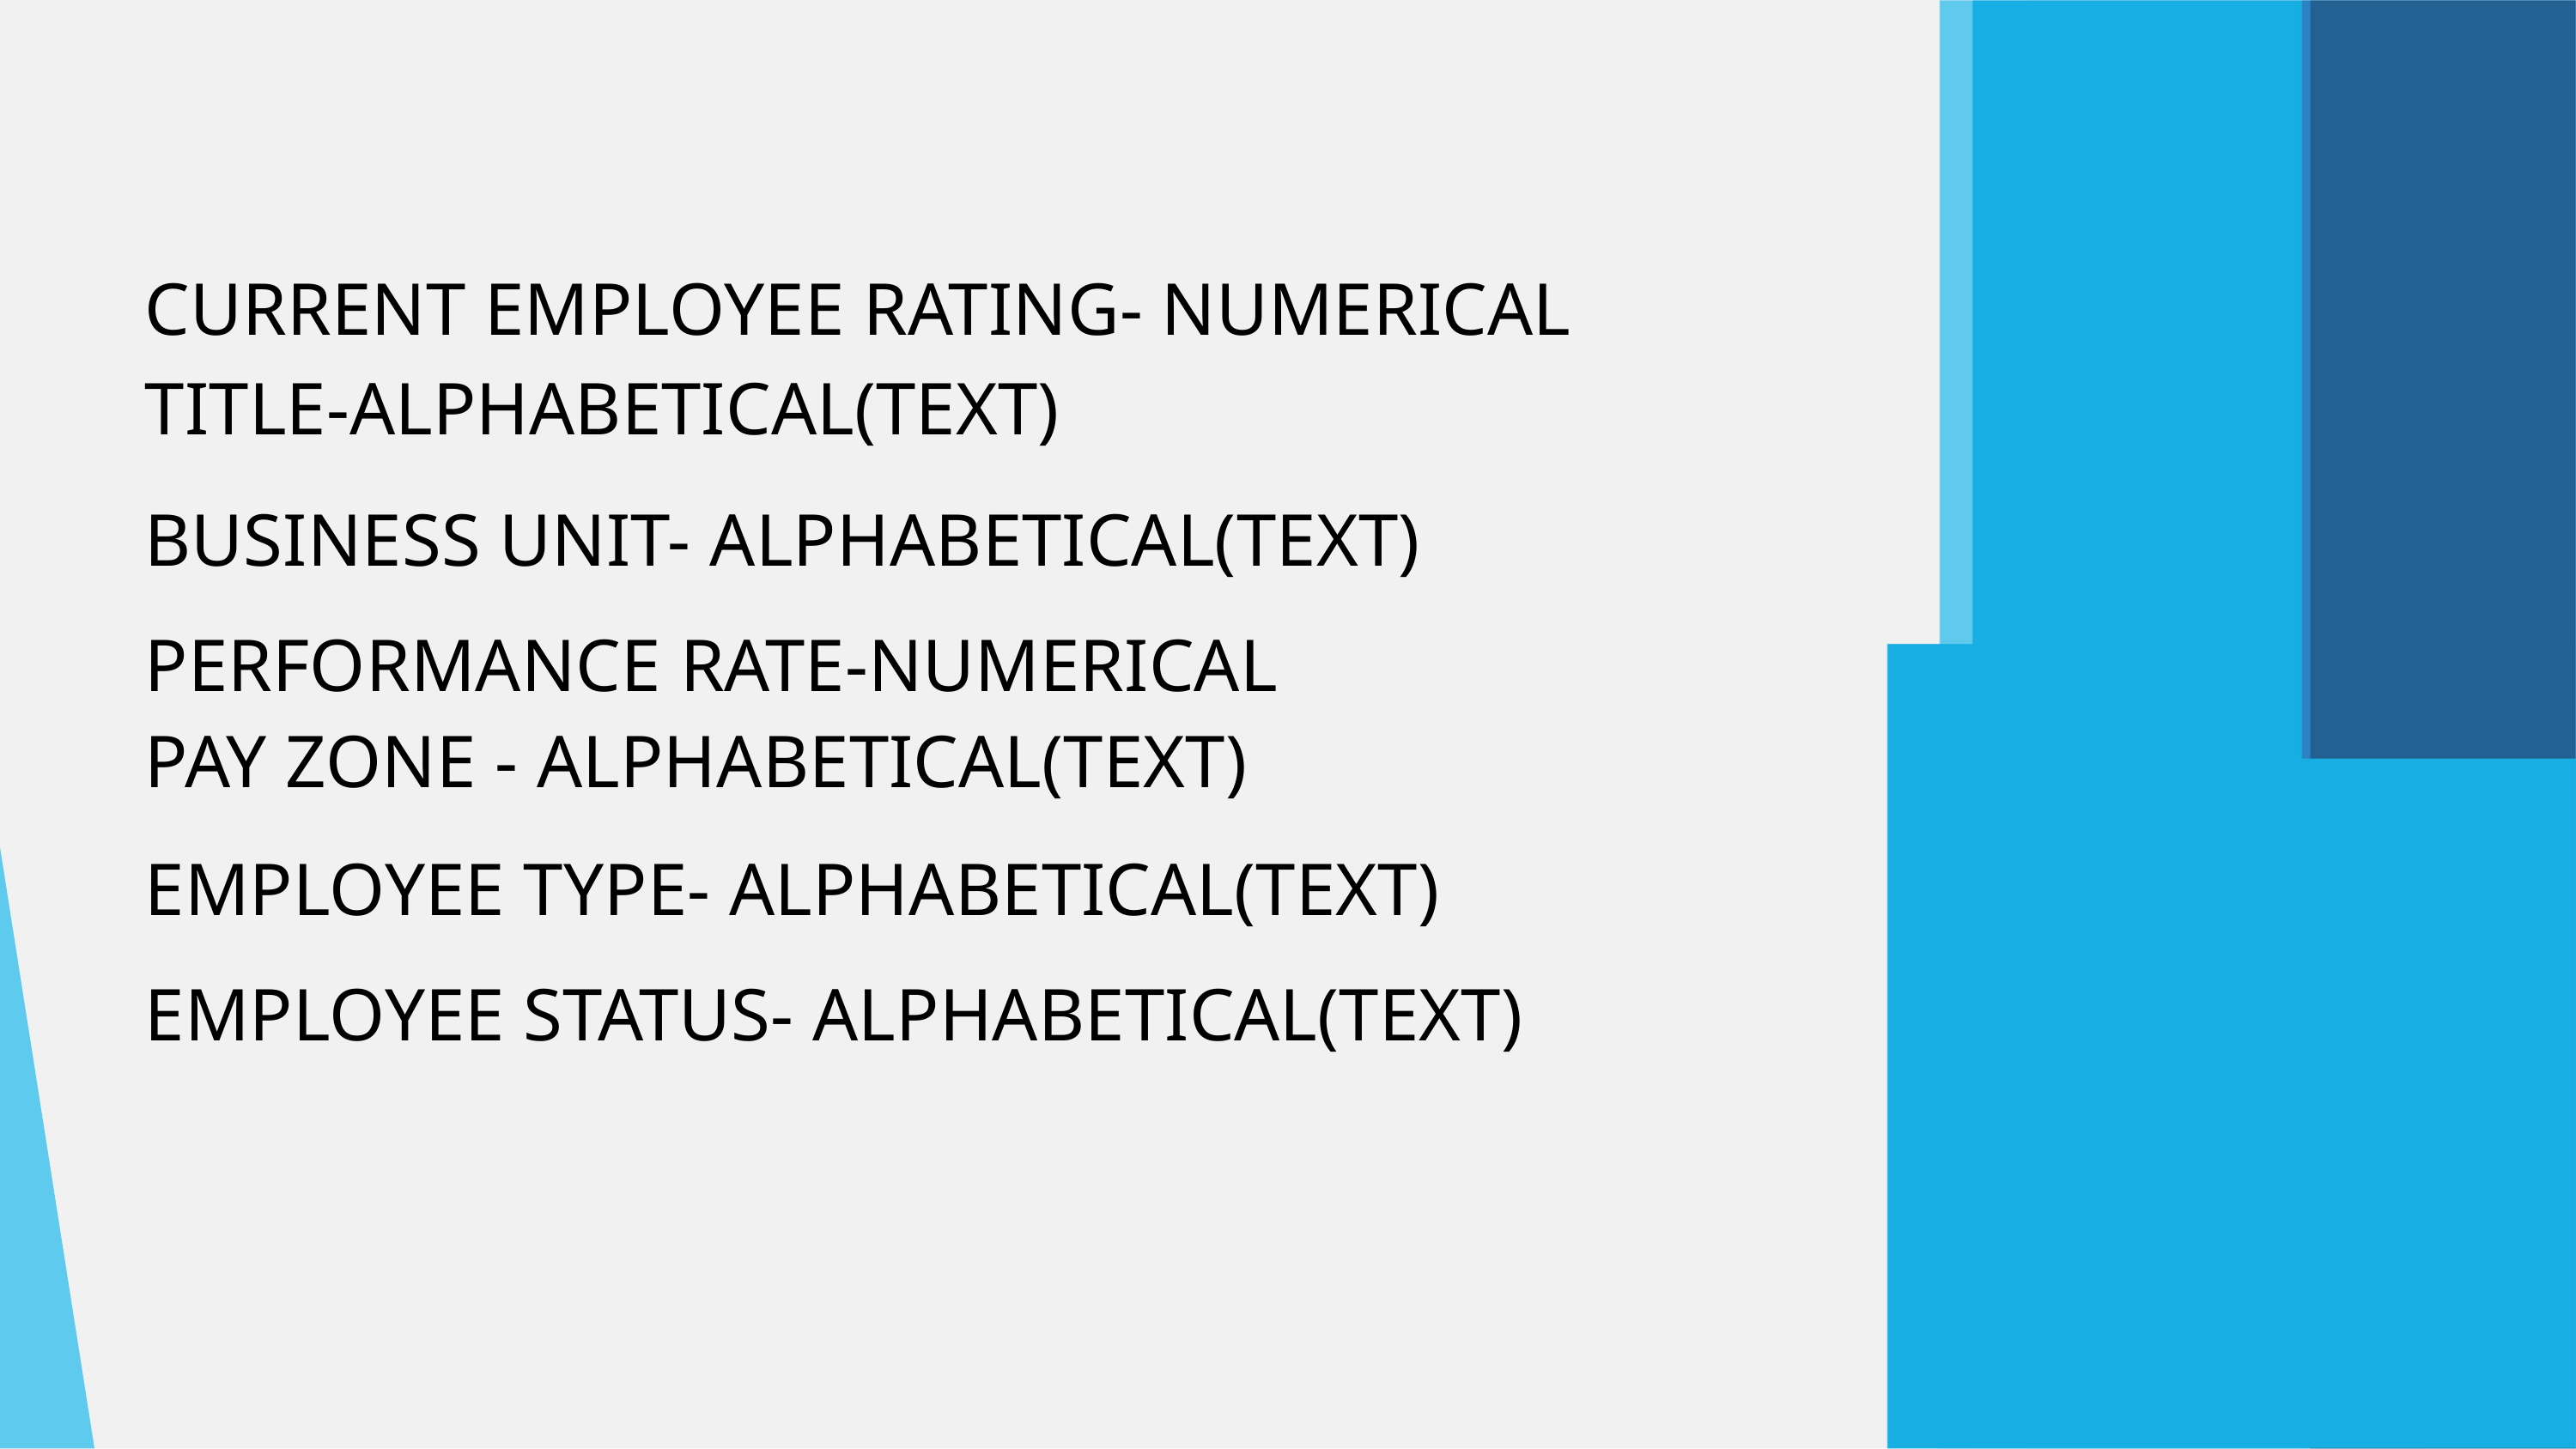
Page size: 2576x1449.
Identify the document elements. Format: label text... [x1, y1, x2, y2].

text_box CURRENT EMPLOYEE RATING- NUMERICAL TITLE-ALPHABETICAL(TEXT) BUSINESS UNIT- ALPHABETICAL(TEXT) PERFORMANCE RATE-NUMERICAL PAY ZONE - ALPHABETICAL(TEXT) EMPLOYEE TYPE- ALPHABETICAL(TEXT) EMPLOYEE STATUS- ALPHABETICAL(TEXT) [143, 248, 1558, 1055]
picture [1564, 0, 2576, 1449]
